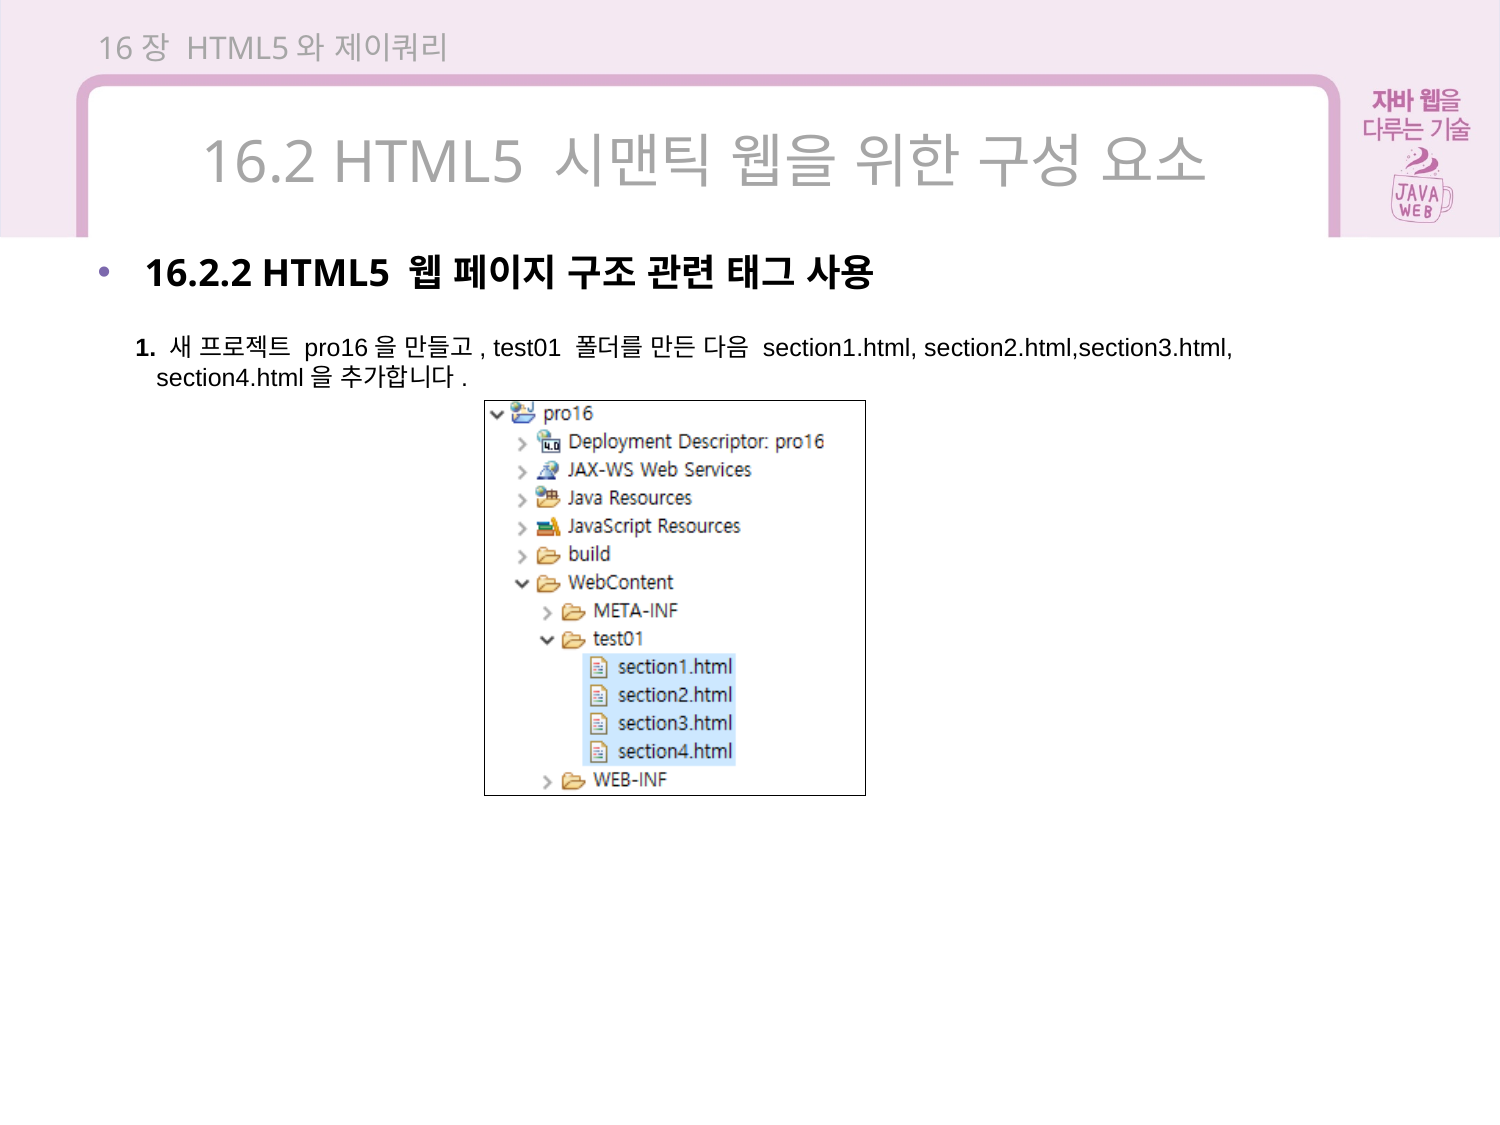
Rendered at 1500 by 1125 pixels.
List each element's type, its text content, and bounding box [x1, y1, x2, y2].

picture [0, 0, 1500, 1125]
text_box 16.2 HTML5 시맨틱 웹을 위한 구성 요소 [112, 117, 1297, 202]
text_box 16.2.2 HTML5 웹 페이지 구조 관련 태그 사용 [82, 218, 1402, 302]
text_box 16장 HTML5와 제이쿼리 [82, 0, 1133, 74]
text_box 1. 새 프로젝트 pro16을 만들고, test01 폴더를 만든 다음 section1.html, section2.html,section3.html, section4.html을 추가합니다. [120, 324, 1268, 399]
